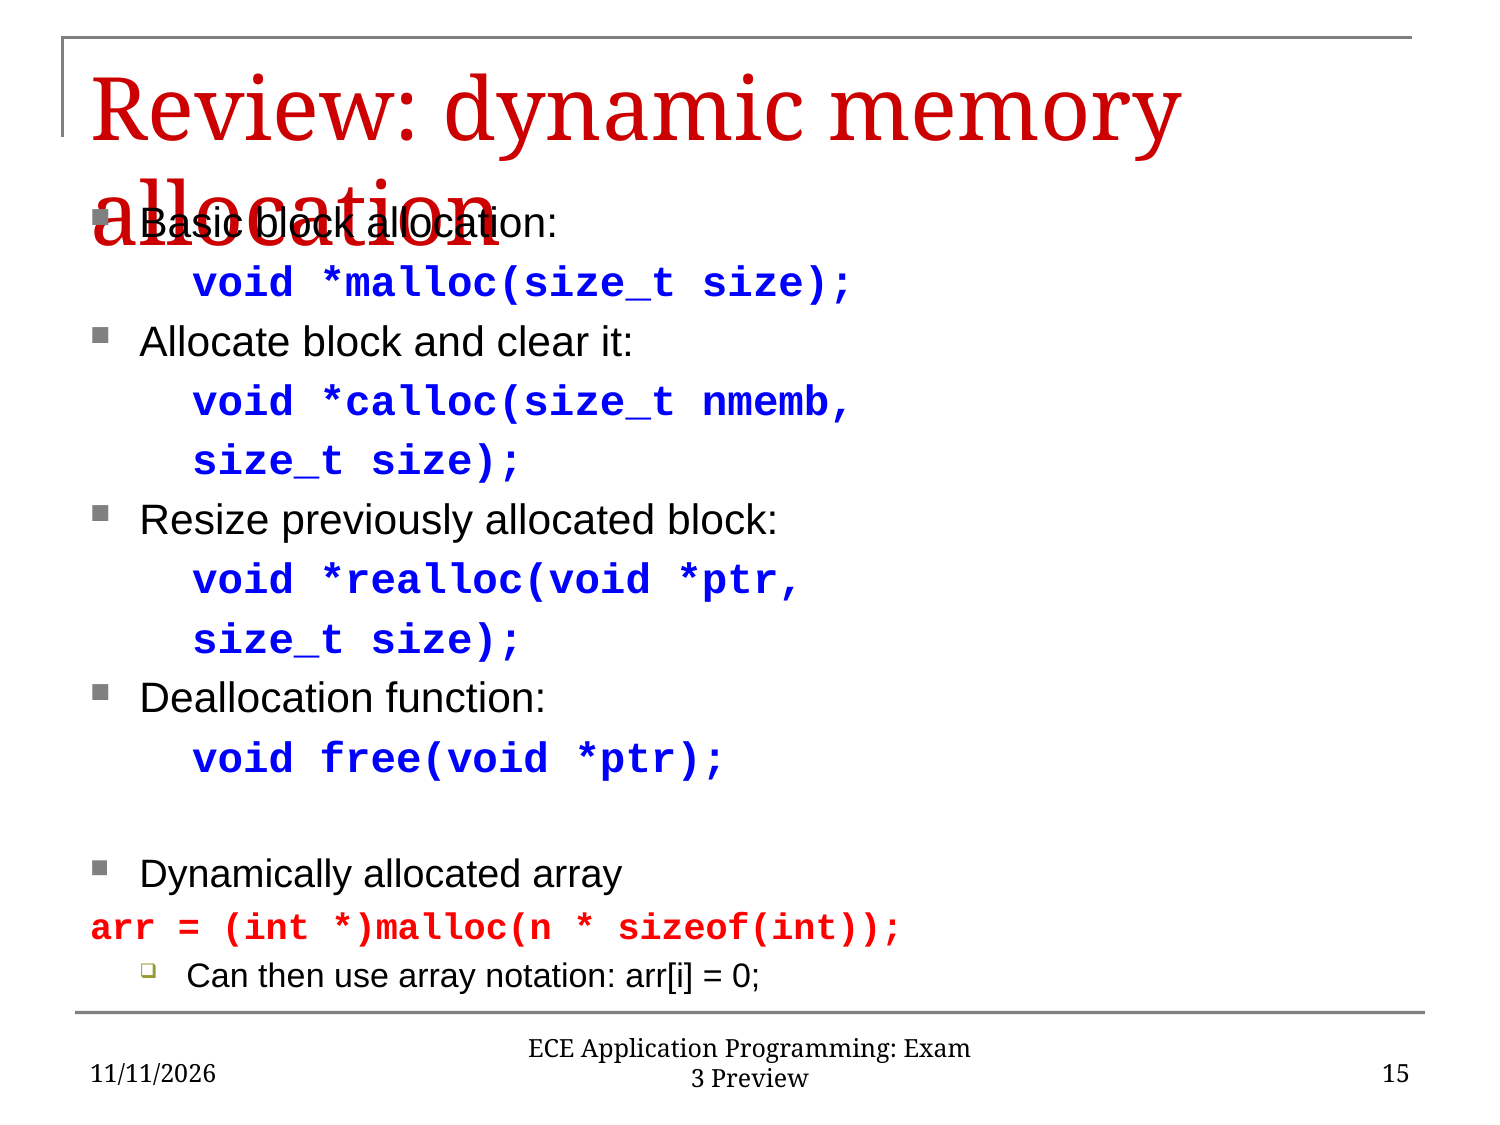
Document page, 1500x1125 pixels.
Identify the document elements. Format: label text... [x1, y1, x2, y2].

list Basic block allocation: void *malloc(size_t size); Allocate block and clear it: void *calloc(size_t nmemb, size_t size); Resize previously allocated block: void *realloc(void *ptr, size_t size); Deallocation function: void free(void *ptr); Dynamically allocated array arr = (int *)malloc(n * sizeof(int)); Can then use array notation: arr[i] = 0; [75, 187, 1425, 1006]
footer ECE Application Programming: Exam 3 Preview [512, 1024, 988, 1101]
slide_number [74, 1023, 426, 1100]
slide_number 15 [1074, 1023, 1426, 1100]
title Review: dynamic memory allocation [75, 45, 1425, 163]
